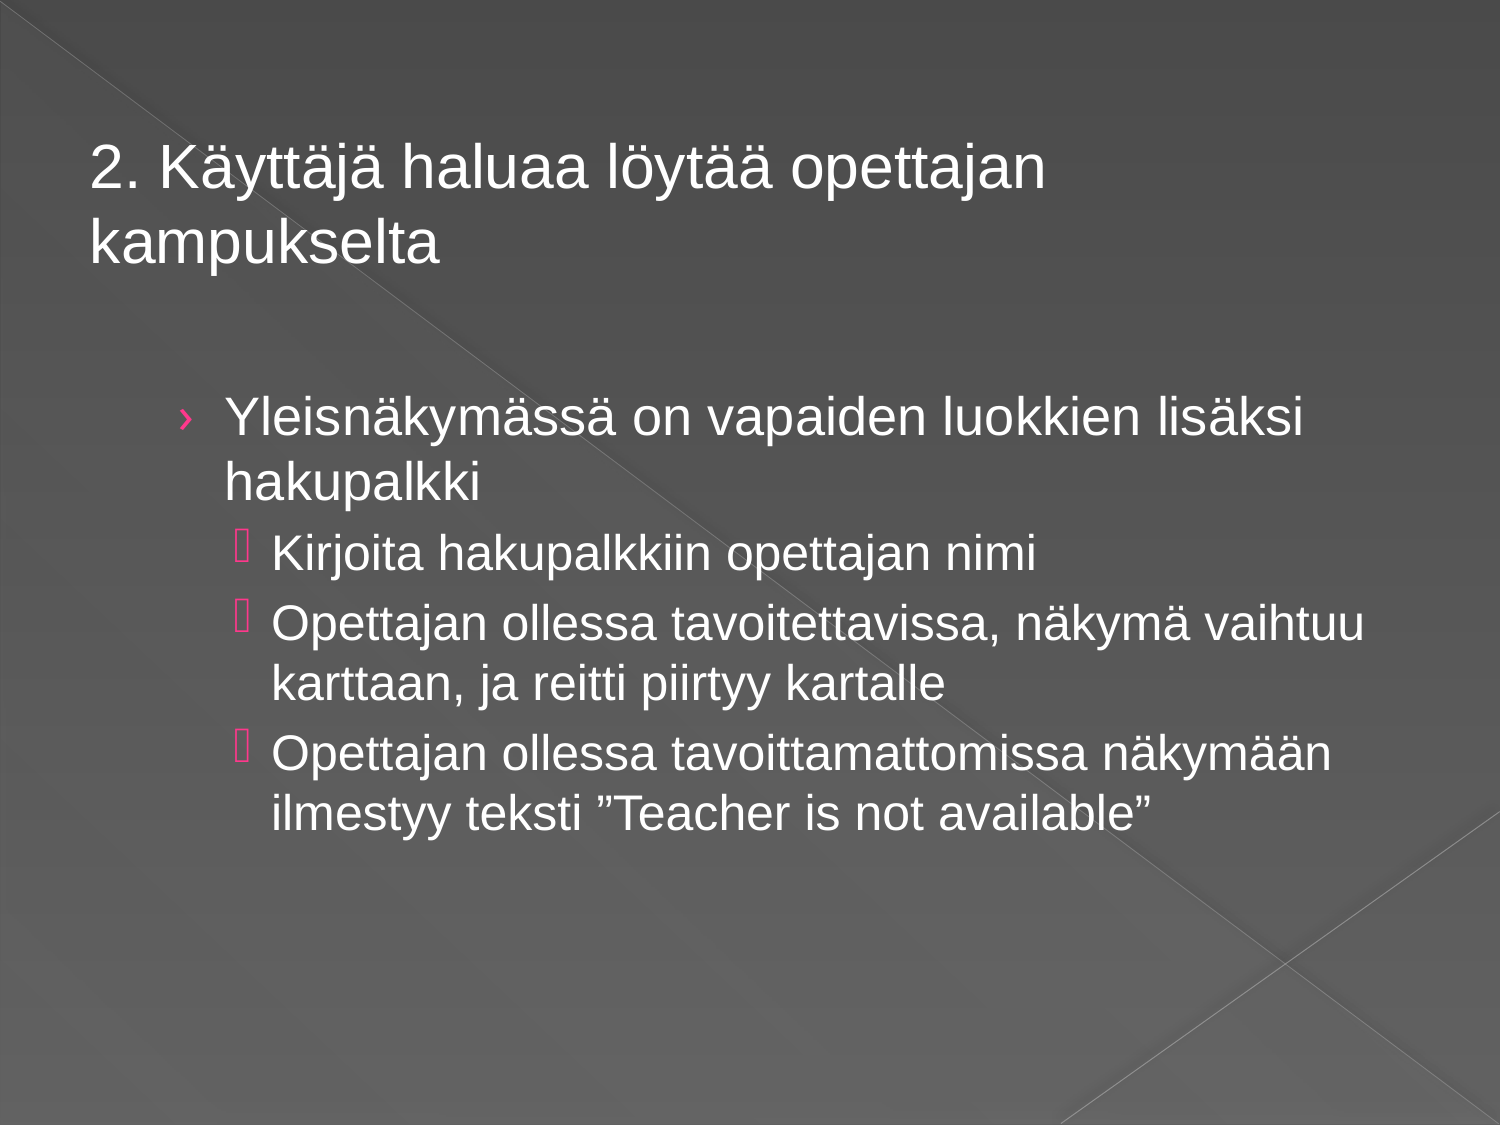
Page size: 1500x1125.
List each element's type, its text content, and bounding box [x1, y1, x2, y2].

list 2. Käyttäjä haluaa löytää opettajan kampukselta Yleisnäkymässä on vapaiden luokkien lisäksi hakupalkki Kirjoita hakupalkkiin opettajan nimi Opettajan ollessa tavoitettavissa, näkymä vaihtuu karttaan, ja reitti piirtyy kartalle Opettajan ollessa tavoittamattomissa näkymään ilmestyy teksti ”Teacher is not available” [75, 30, 1425, 1005]
